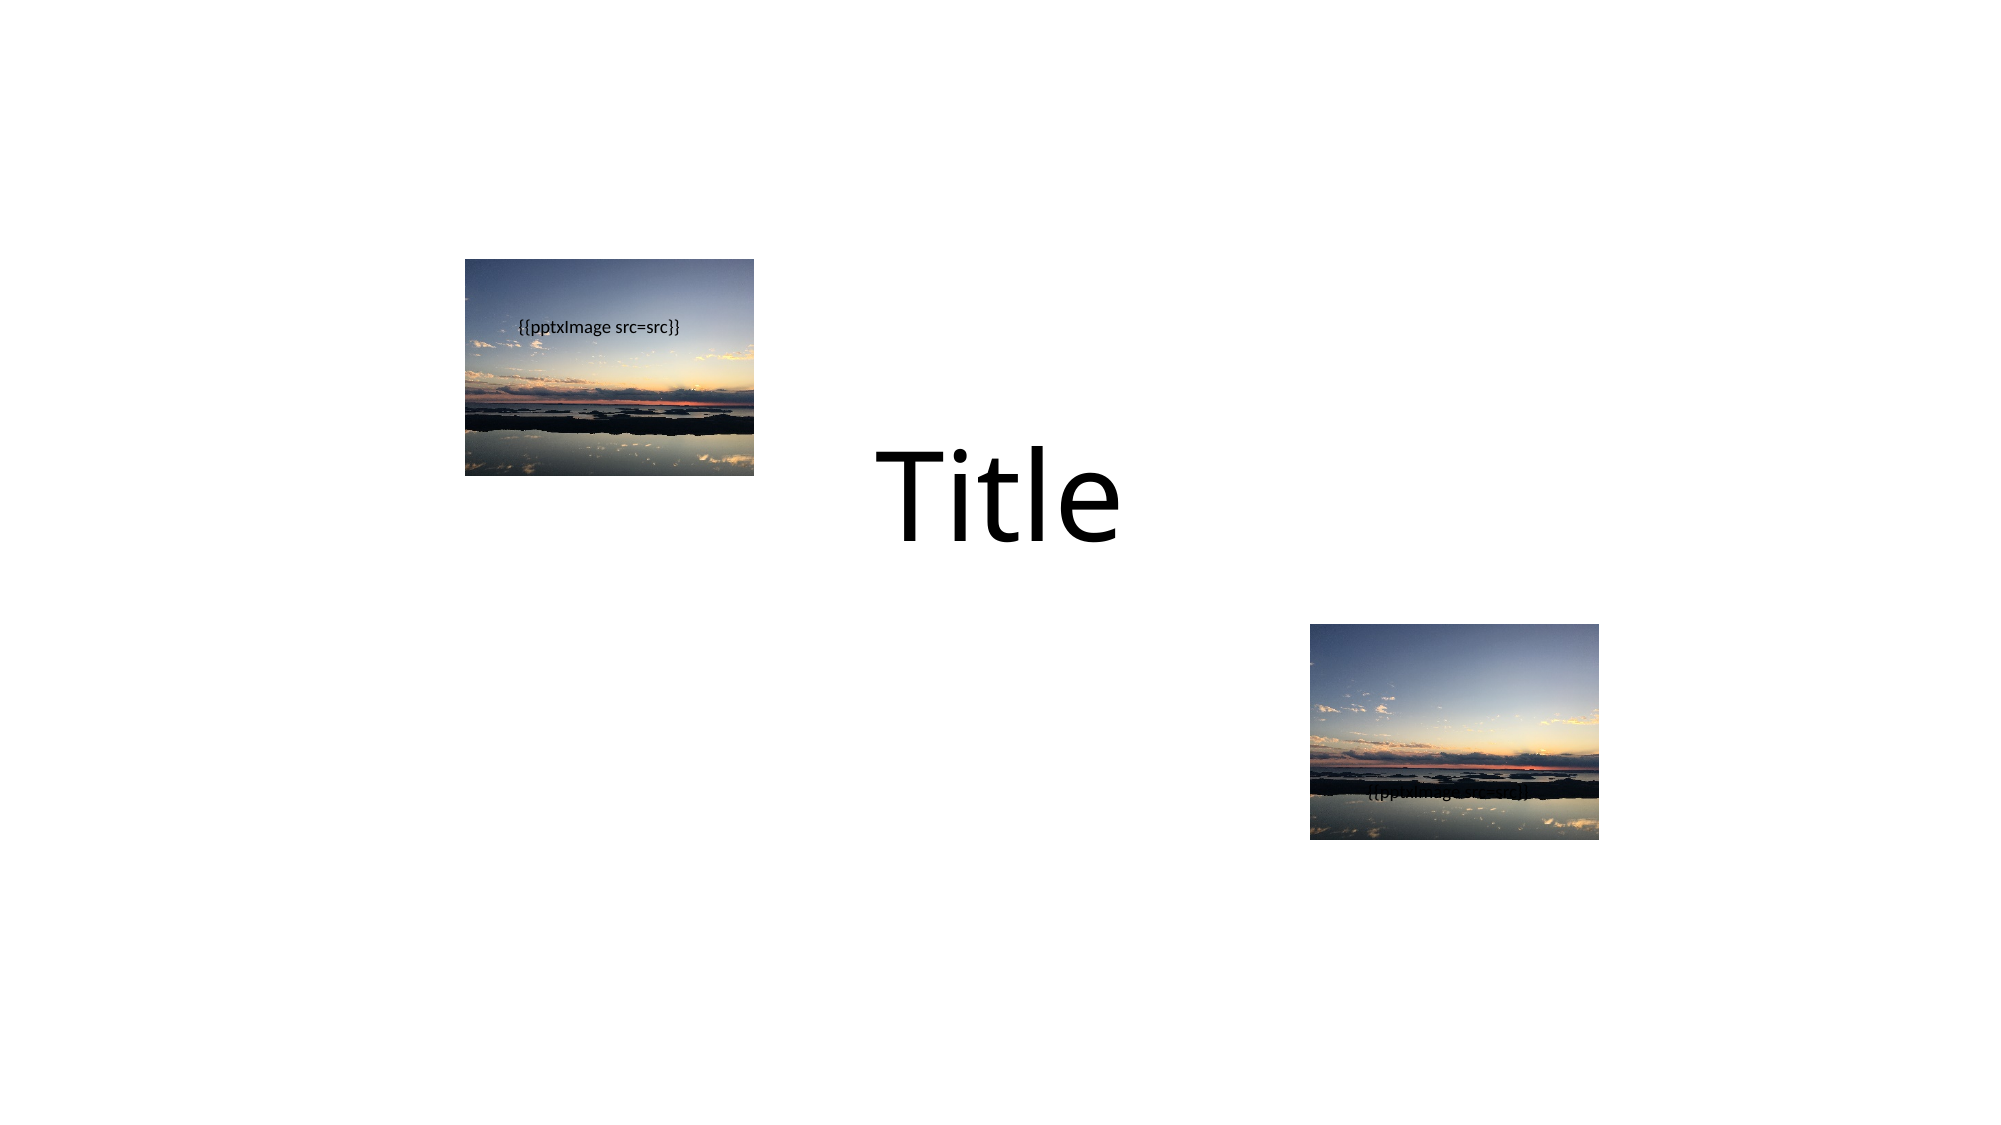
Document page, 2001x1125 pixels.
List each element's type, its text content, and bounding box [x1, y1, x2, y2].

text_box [1310, 624, 1599, 840]
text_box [465, 259, 754, 476]
title Title [249, 184, 1750, 576]
